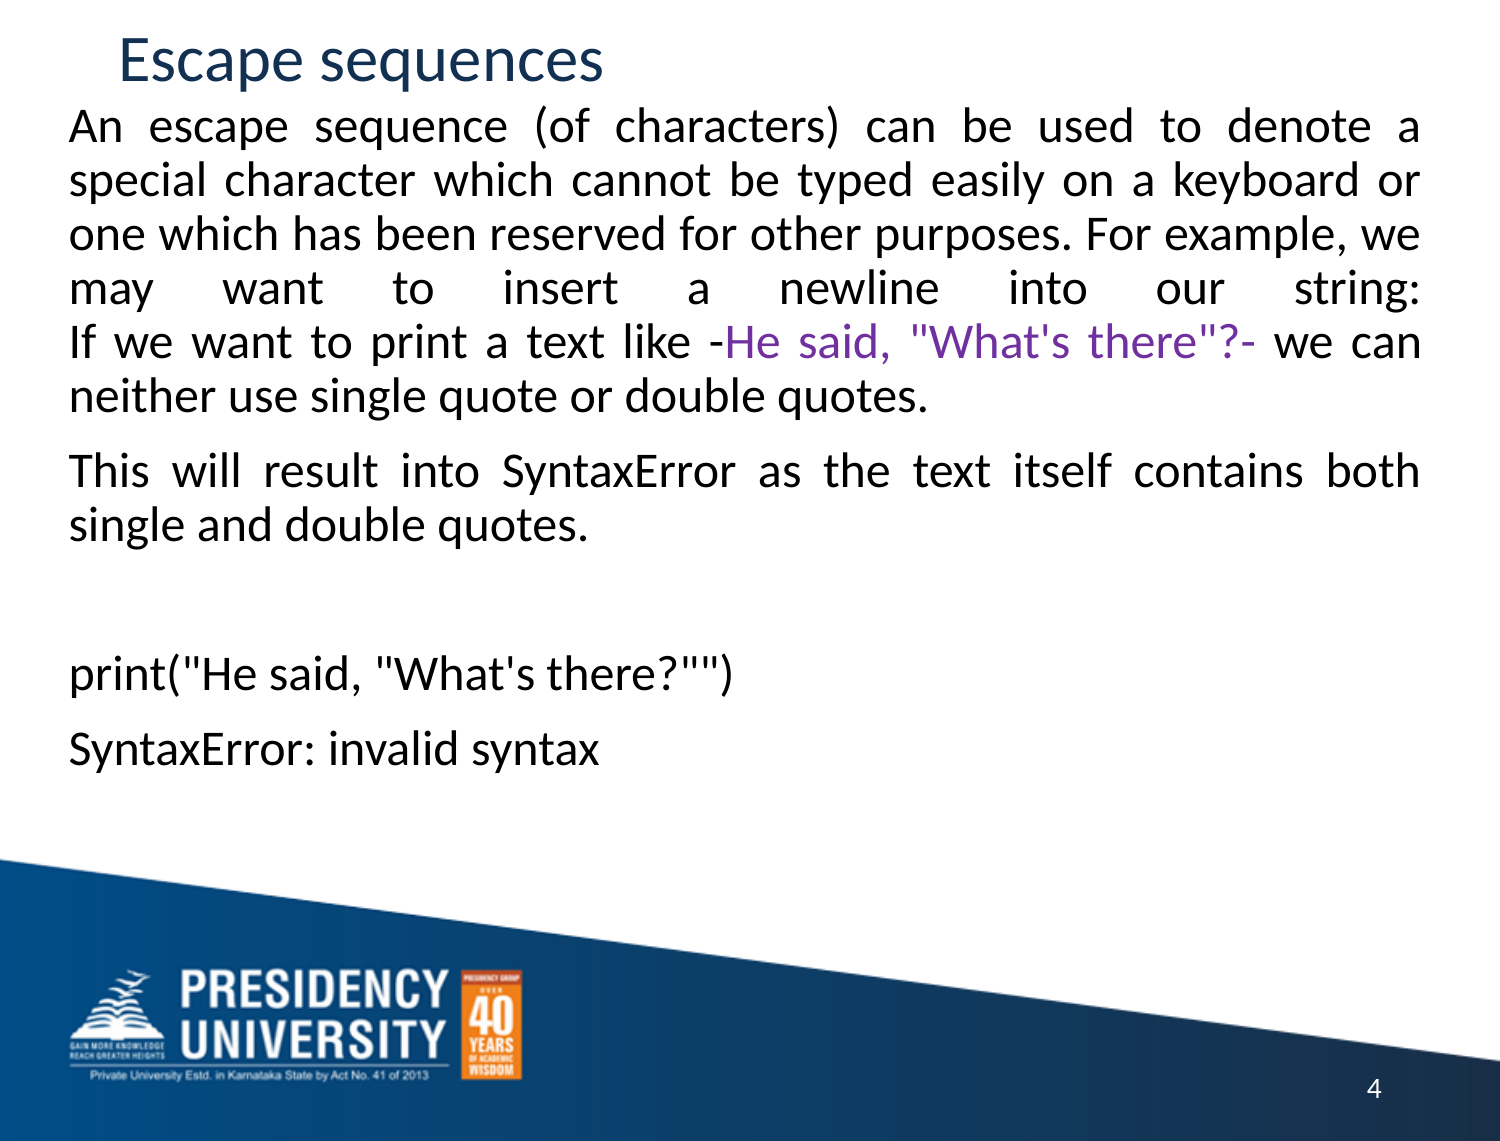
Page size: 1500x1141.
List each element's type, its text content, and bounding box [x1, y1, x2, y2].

slide_number 4 [1059, 1056, 1397, 1118]
picture [0, 856, 1500, 1141]
list An escape sequence (of characters) can be used to denote a special character which cannot be typed easily on a keyboard or one which has been reserved for other purposes. For example, we may want to insert a newline into our string: If we want to print a text like -He said, "What's there"?- we can neither use single quote or double quotes. This will result into SyntaxError as the text itself contains both single and double quotes. print("He said, "What's there?"") SyntaxError: invalid syntax [53, 91, 1438, 907]
title Escape sequences [103, 27, 1397, 91]
